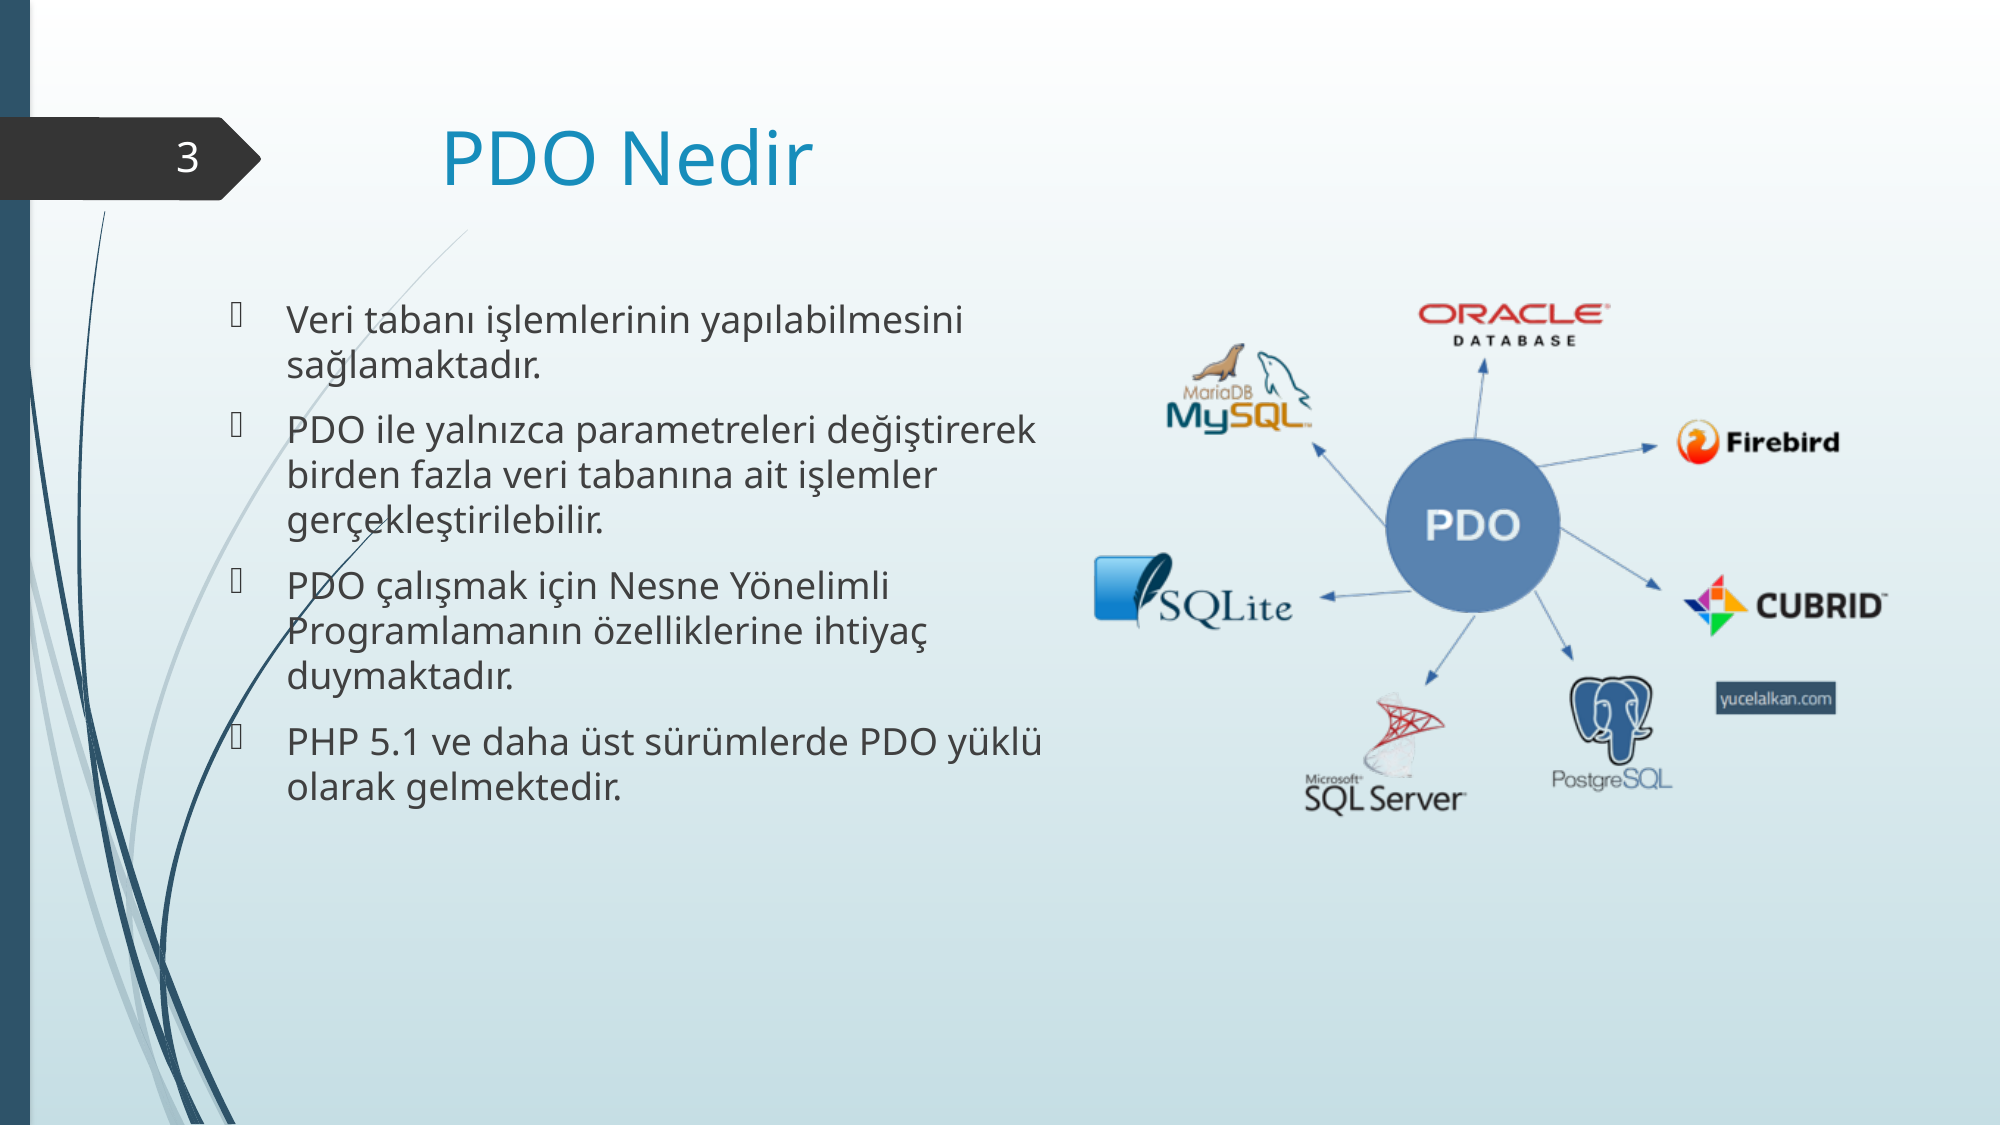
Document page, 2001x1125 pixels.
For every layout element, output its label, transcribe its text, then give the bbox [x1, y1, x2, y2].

title PDO Nedir [425, 102, 1888, 288]
picture [1036, 244, 1933, 847]
list Veri tabanı işlemlerinin yapılabilmesini sağlamaktadır. PDO ile yalnızca parametreleri değiştirerek birden fazla veri tabanına ait işlemler gerçekleştirilebilir. PDO çalışmak için Nesne Yönelimli Programlamanın özelliklerine ihtiyaç duymaktadır. PHP 5.1 ve daha üst sürümlerde PDO yüklü olarak gelmektedir. [215, 288, 1076, 996]
slide_number 3 [87, 129, 216, 190]
